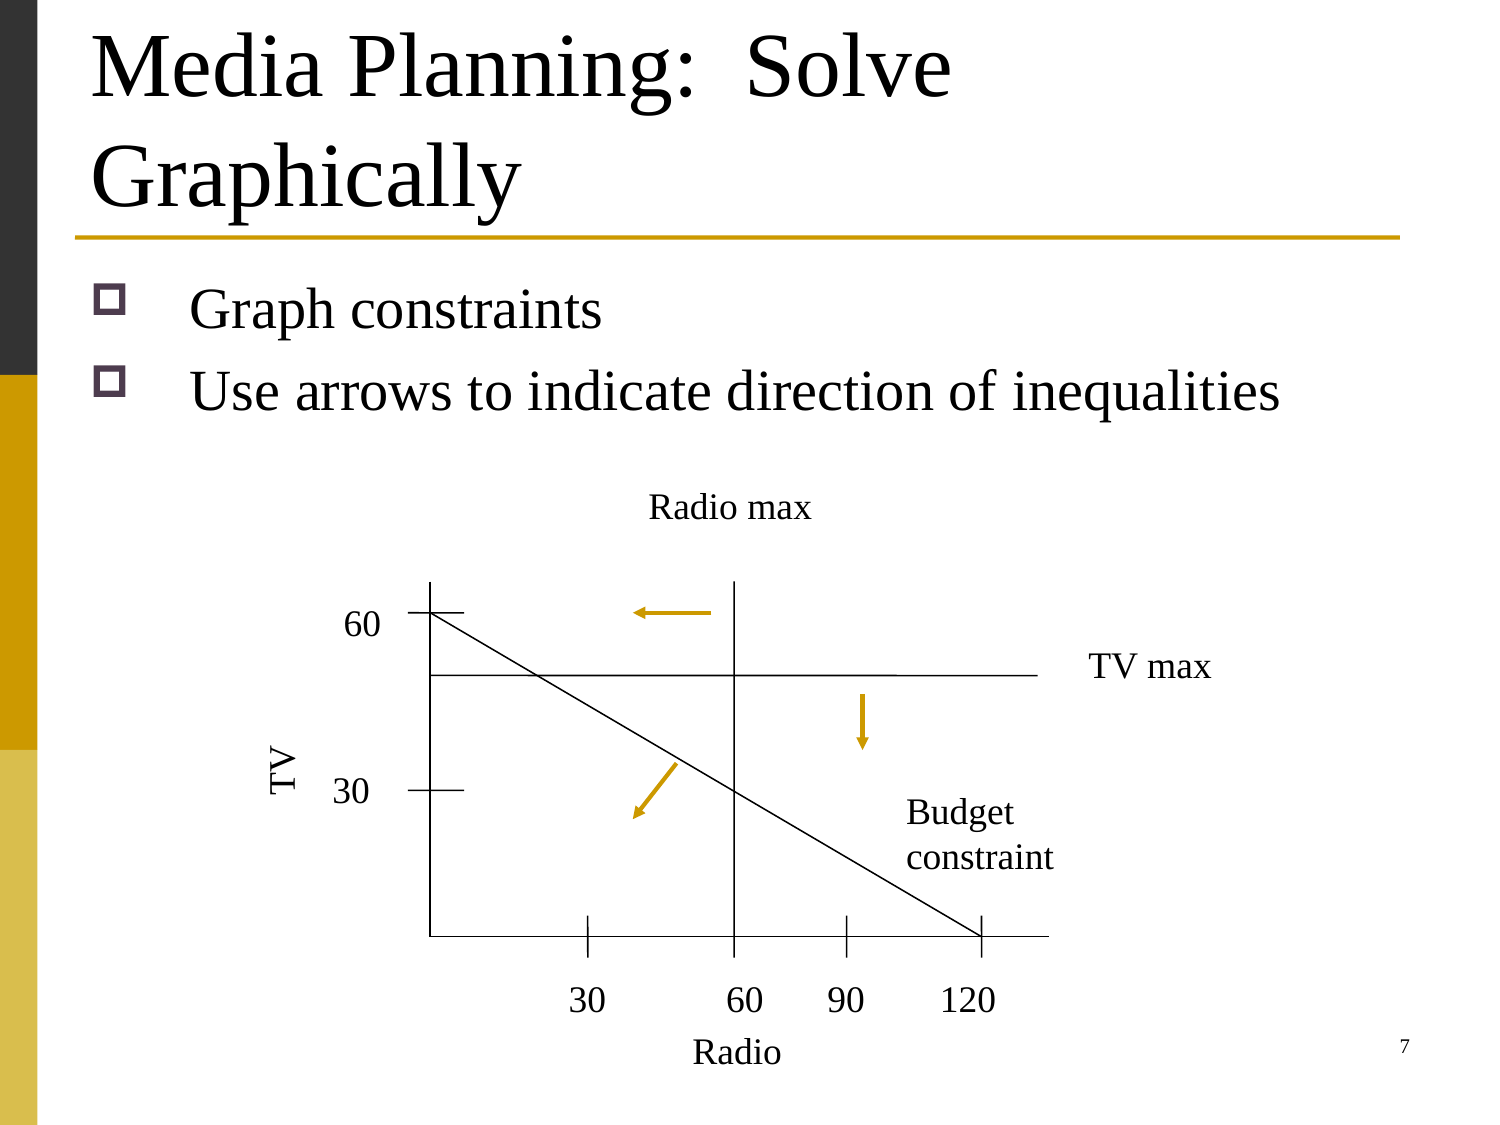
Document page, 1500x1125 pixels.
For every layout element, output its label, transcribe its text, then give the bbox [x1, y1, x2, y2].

list Graph constraints Use arrows to indicate direction of inequalities [74, 262, 1426, 1006]
slide_number 7 [1074, 1024, 1426, 1101]
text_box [249, 474, 1263, 1081]
title Media Planning: Solve Graphically [74, 132, 1426, 233]
